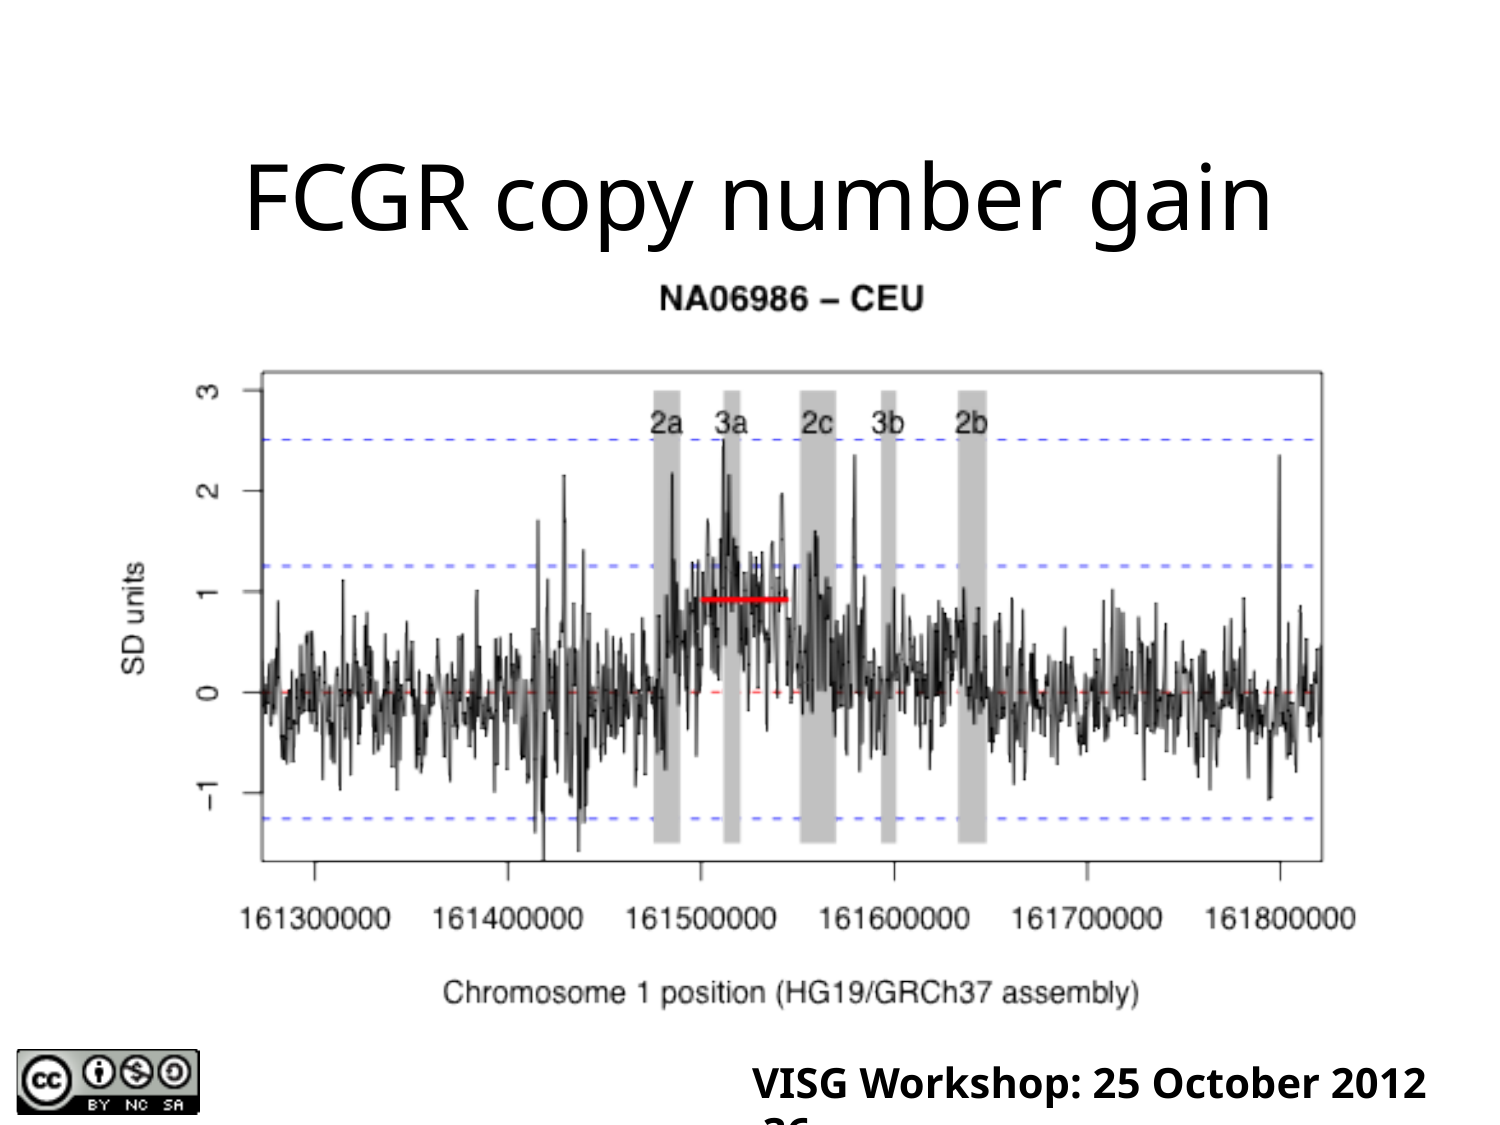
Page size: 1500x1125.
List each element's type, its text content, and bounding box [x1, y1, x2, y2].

picture [16, 222, 1401, 1115]
title FCGR copy number gain [181, 99, 1338, 220]
